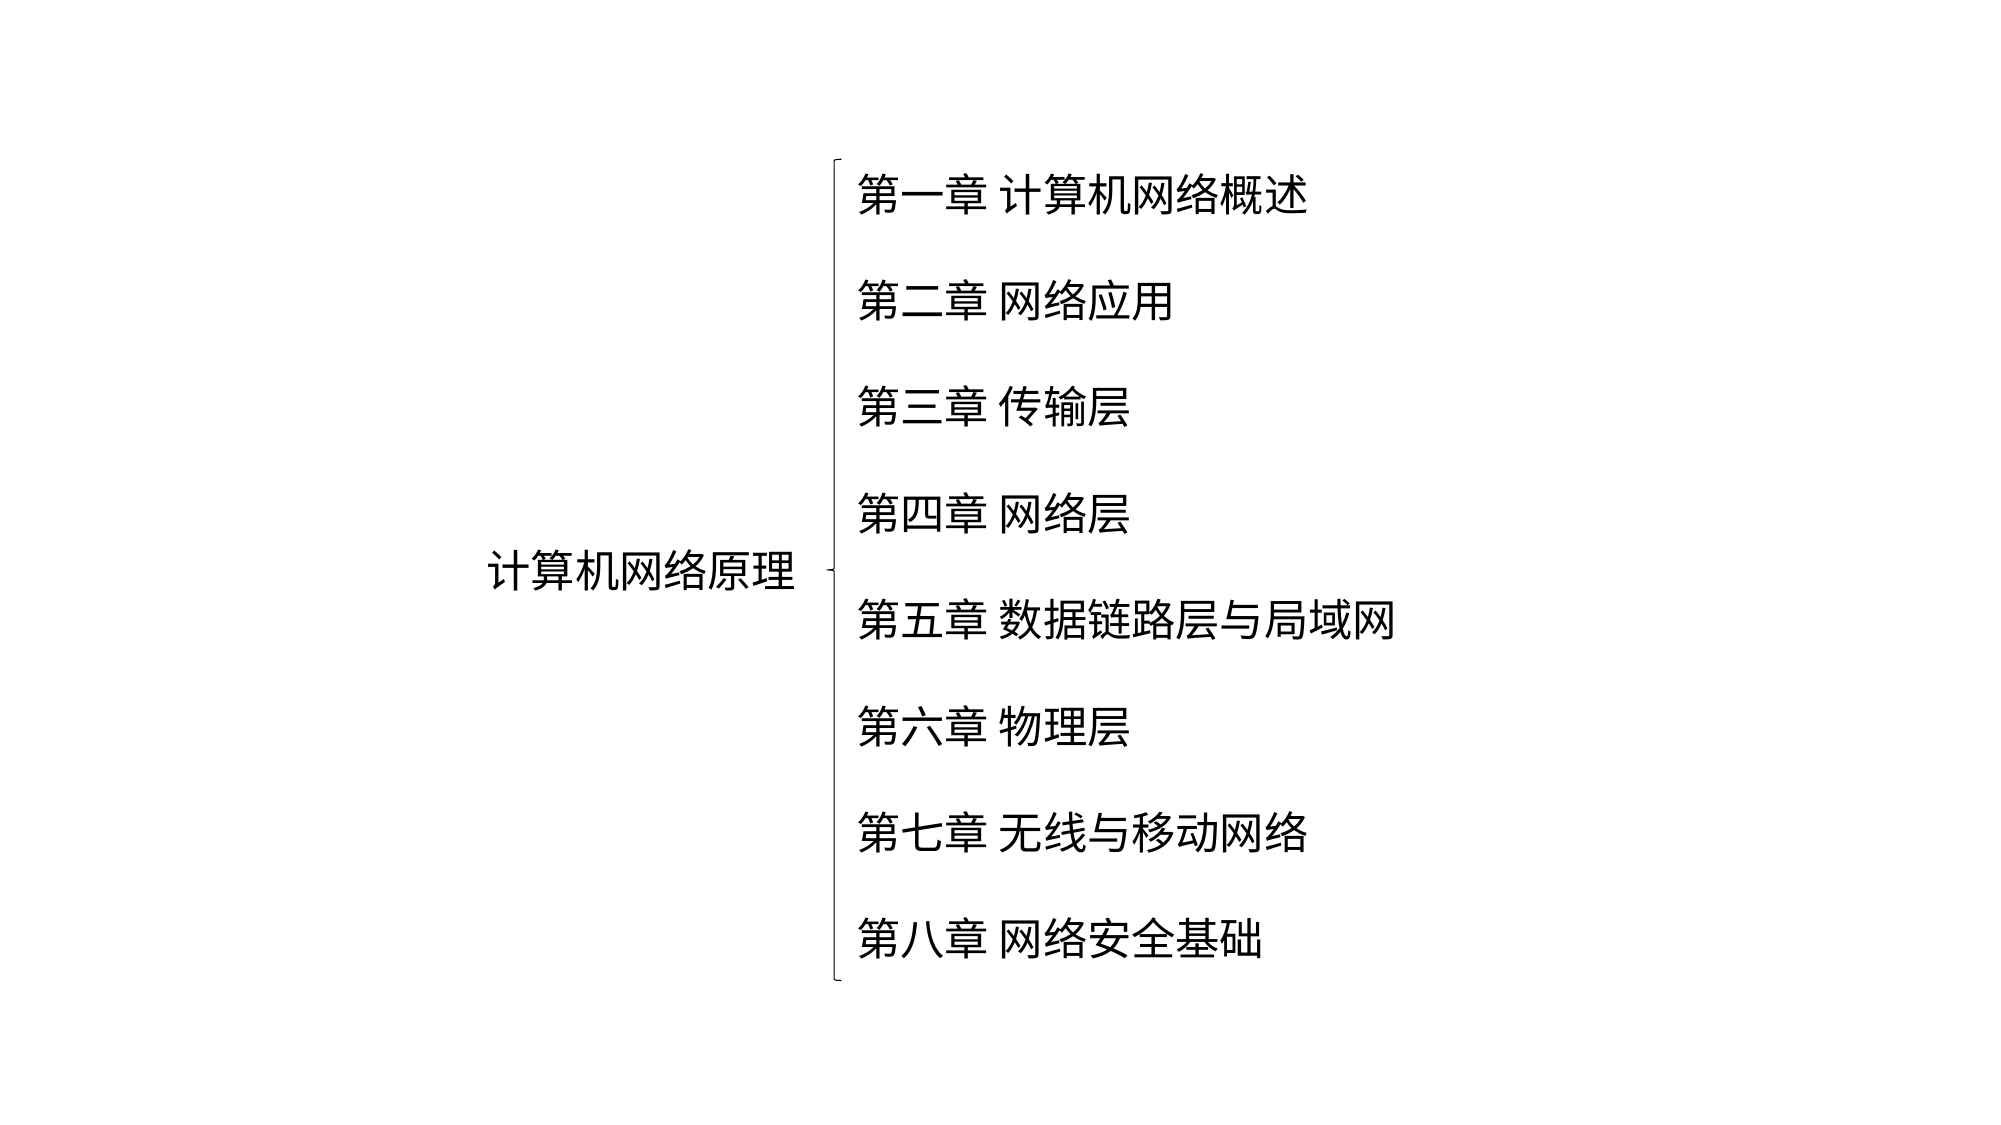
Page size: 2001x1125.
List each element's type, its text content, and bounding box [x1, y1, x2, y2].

text_box 第一章 计算机网络概述 第二章 网络应用 第三章 传输层 第四章 网络层 第五章 数据链路层与局域网 第六章 物理层 第七章 无线与移动网络 第八章 网络安全基础 [842, 159, 1458, 973]
text_box [826, 158, 842, 982]
text_box 计算机网络原理 [451, 535, 833, 604]
